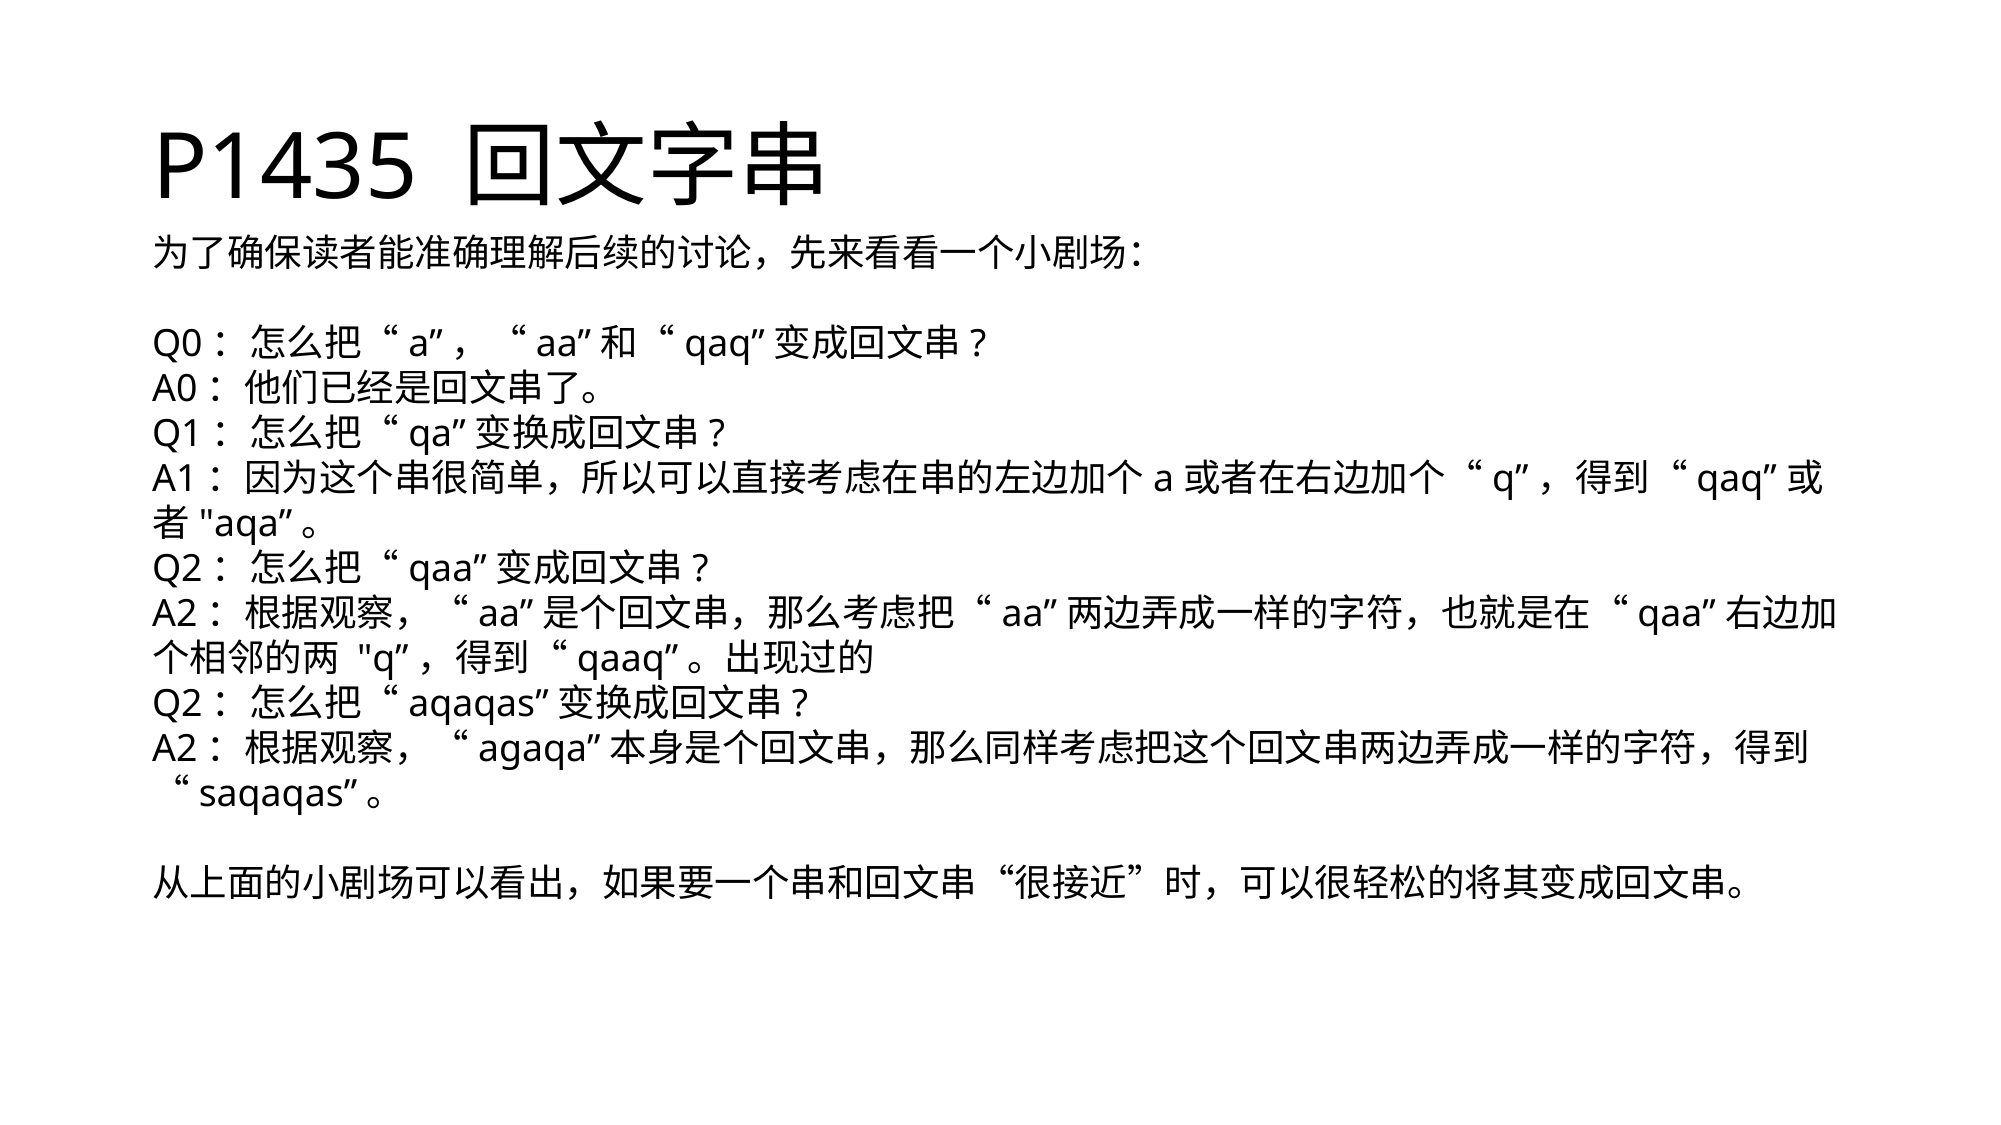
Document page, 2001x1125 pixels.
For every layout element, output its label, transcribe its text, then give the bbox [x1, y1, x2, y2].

text_box 为了确保读者能准确理解后续的讨论，先来看看一个小剧场： Q0：怎么把“a”，“aa”和“qaq”变成回文串? A0：他们已经是回文串了。 Q1：怎么把“qa”变换成回文串? A1：因为这个串很简单，所以可以直接考虑在串的左边加个a或者在右边加个“q”，得到“qaq”或者"aqa”。 Q2：怎么把“qaa”变成回文串? A2：根据观察，“aa”是个回文串，那么考虑把“aa”两边弄成一样的字符，也就是在“qaa”右边加个相邻的两 "q”，得到“qaaq”。出现过的 Q2：怎么把“aqaqas”变换成回文串? A2：根据观察，“agaqa”本身是个回文串，那么同样考虑把这个回文串两边弄成一样的字符，得到“saqaqas”。 从上面的小剧场可以看出，如果要一个串和回文串“很接近”时，可以很轻松的将其变成回文串。 [137, 221, 1863, 911]
title P1435 回文字串 [137, 59, 1863, 221]
